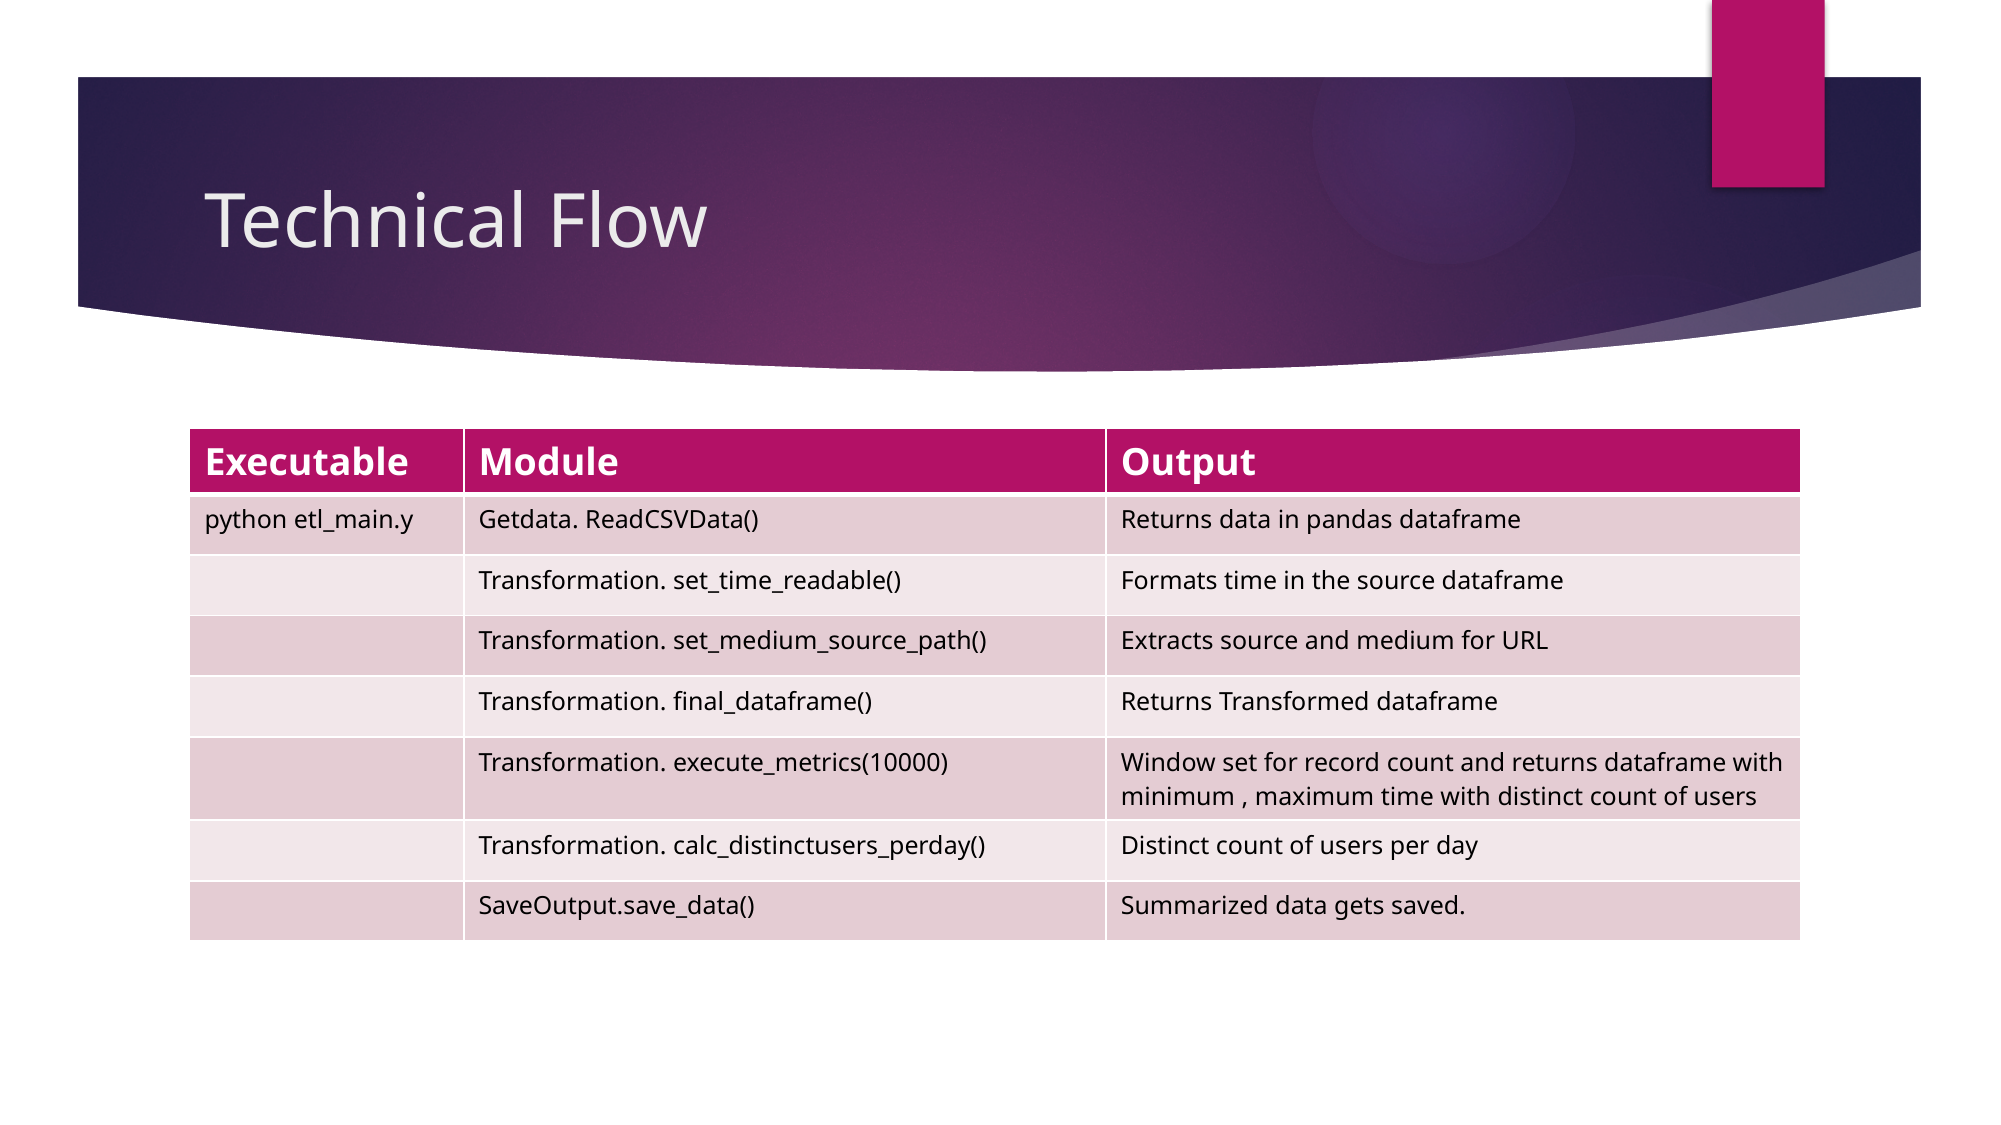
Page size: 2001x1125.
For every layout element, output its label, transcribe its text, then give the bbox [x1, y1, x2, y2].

table_cell Transformation. set_medium_source_path() [465, 616, 1105, 675]
table_header Output [1107, 429, 1800, 492]
table_header Executable [190, 429, 463, 492]
table_cell Transformation. execute_metrics(10000) [465, 738, 1105, 819]
table_cell Summarized data gets saved. [1107, 882, 1800, 940]
table_cell [190, 556, 463, 615]
table_cell [190, 616, 463, 675]
table_cell Transformation. set_time_readable() [465, 556, 1105, 615]
table_cell python etl_main.y [190, 497, 463, 554]
table_cell Extracts source and medium for URL [1107, 616, 1800, 675]
table_cell [190, 677, 463, 736]
table_cell Window set for record count and returns dataframe with minimum , maximum time with distinct count of users [1107, 738, 1800, 819]
table_cell [190, 821, 463, 880]
table_cell Transformation. final_dataframe() [465, 677, 1105, 736]
table_cell [190, 882, 463, 940]
table_cell [190, 738, 463, 819]
table_cell Getdata. ReadCSVData() [465, 497, 1105, 554]
title Technical Flow [189, 159, 1627, 276]
table_cell Transformation. calc_distinctusers_perday() [465, 821, 1105, 880]
table_cell Formats time in the source dataframe [1107, 556, 1800, 615]
table_header Module [465, 429, 1105, 492]
table_cell SaveOutput.save_data() [465, 882, 1105, 940]
table_cell Returns Transformed dataframe [1107, 677, 1800, 736]
table_cell Distinct count of users per day [1107, 821, 1800, 880]
table_cell Returns data in pandas dataframe [1107, 497, 1800, 554]
